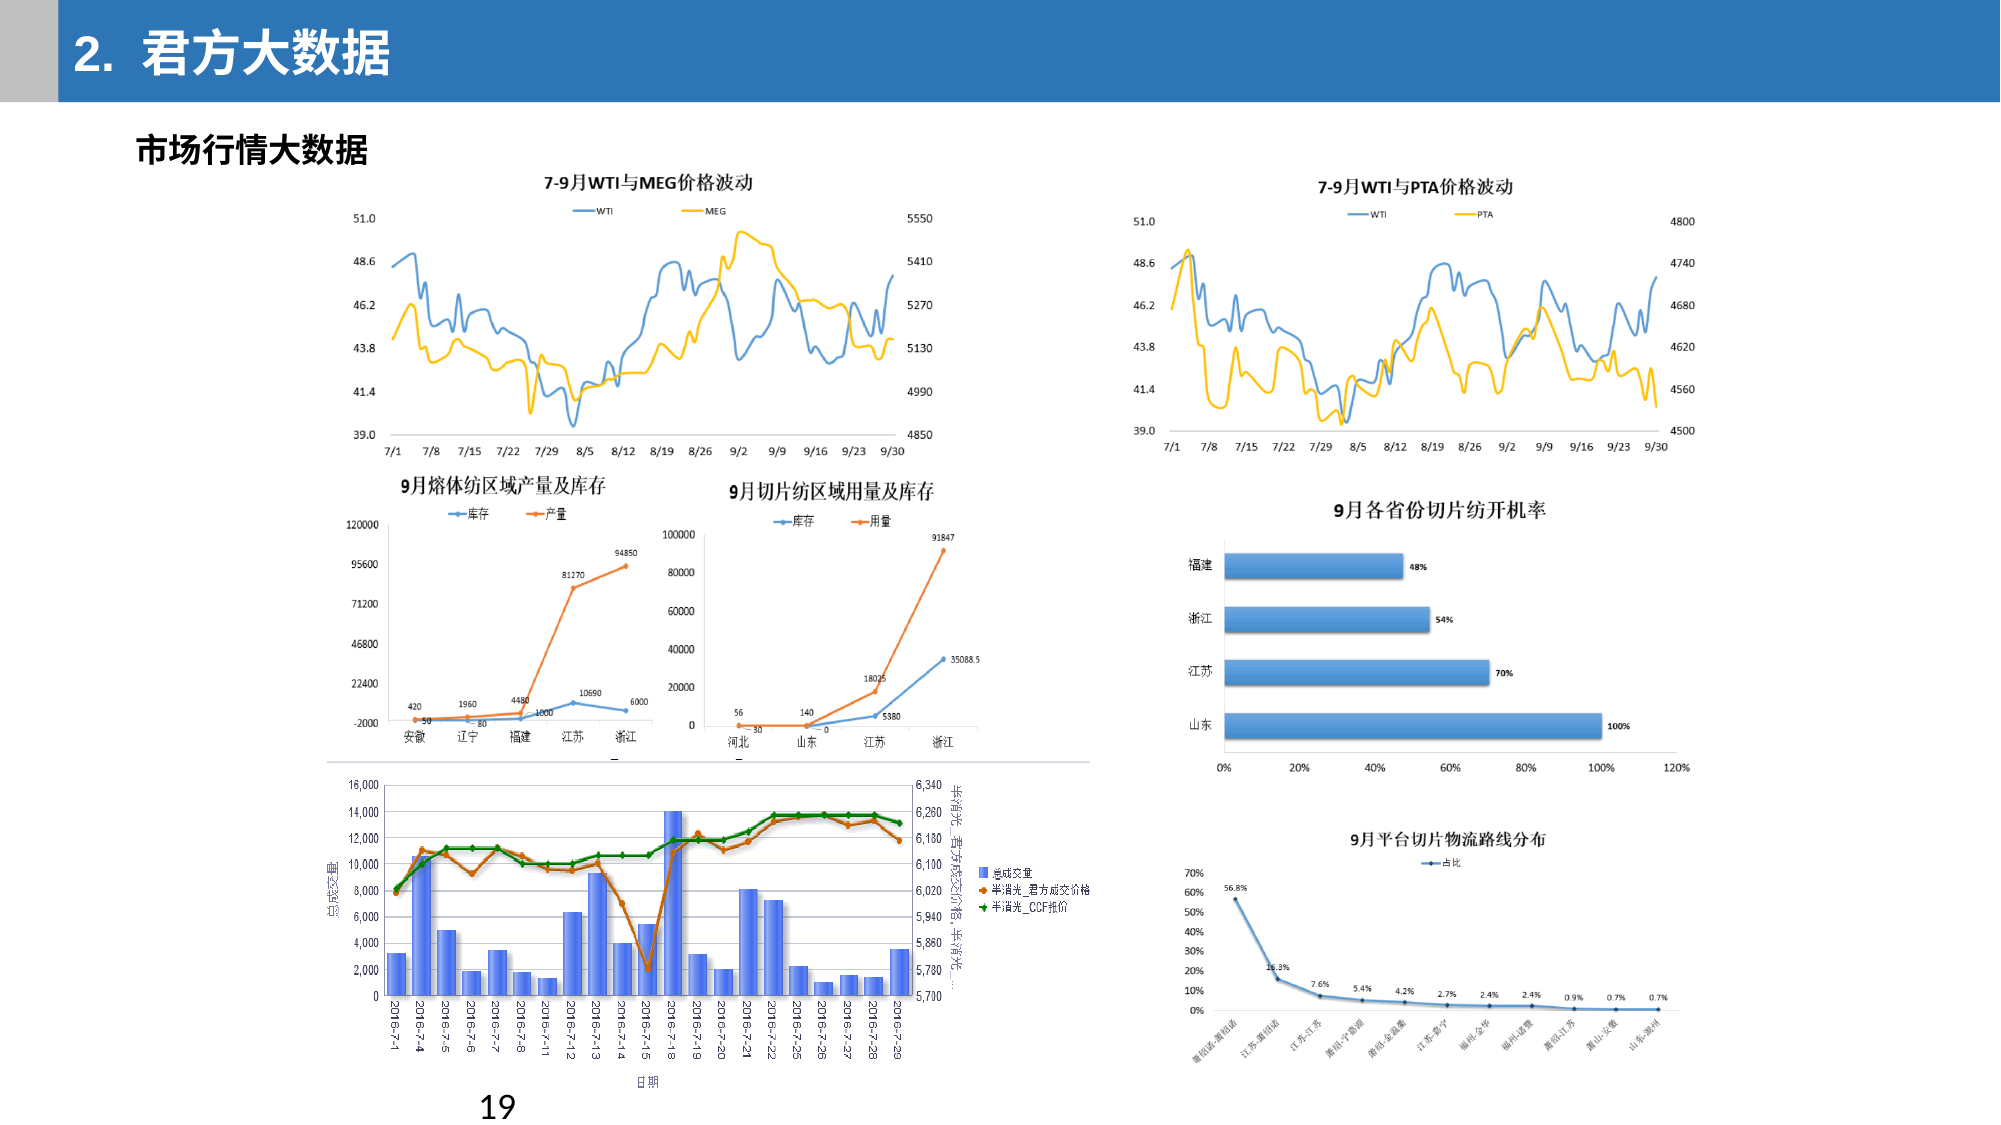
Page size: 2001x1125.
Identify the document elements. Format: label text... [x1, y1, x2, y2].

text_box 19 [463, 1089, 551, 1125]
subtitle 市场行情大数据 [120, 103, 1892, 1044]
picture [1111, 171, 1706, 466]
picture [321, 171, 1090, 1089]
picture [1162, 822, 1682, 1063]
text_box 2. 君方大数据 [58, 0, 2000, 103]
picture [1162, 490, 1706, 775]
text_box [0, 0, 58, 103]
